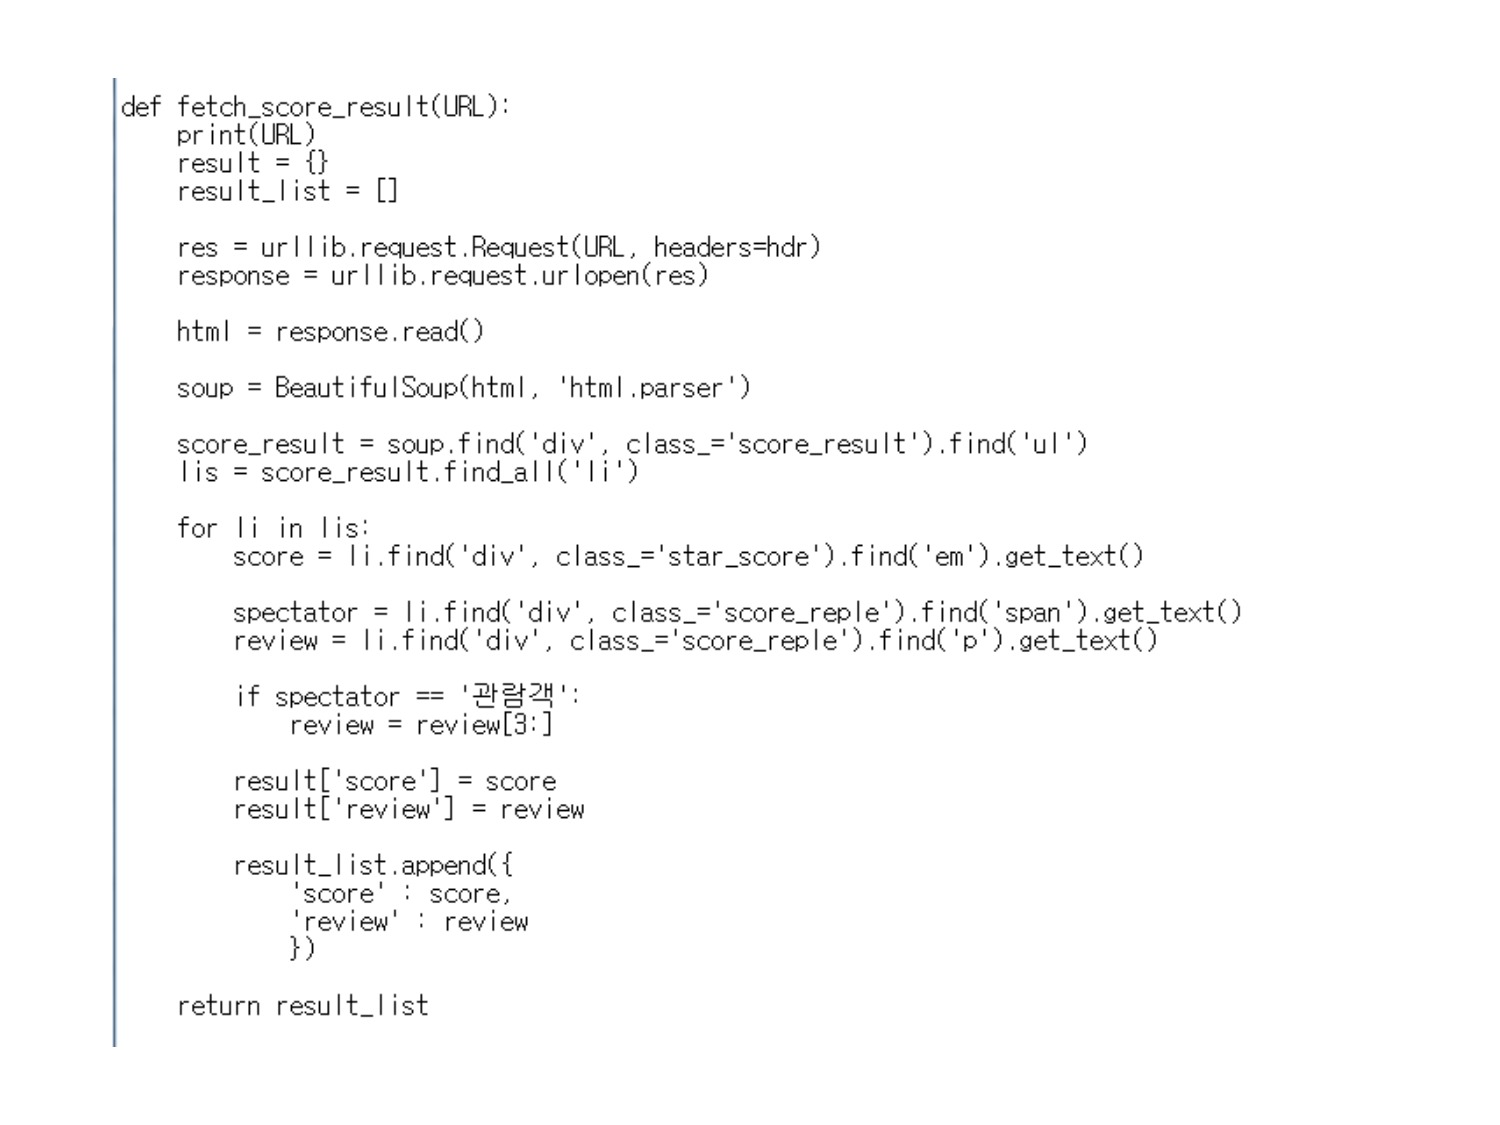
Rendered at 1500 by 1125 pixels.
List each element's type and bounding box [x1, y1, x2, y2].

picture [111, 77, 1263, 1047]
